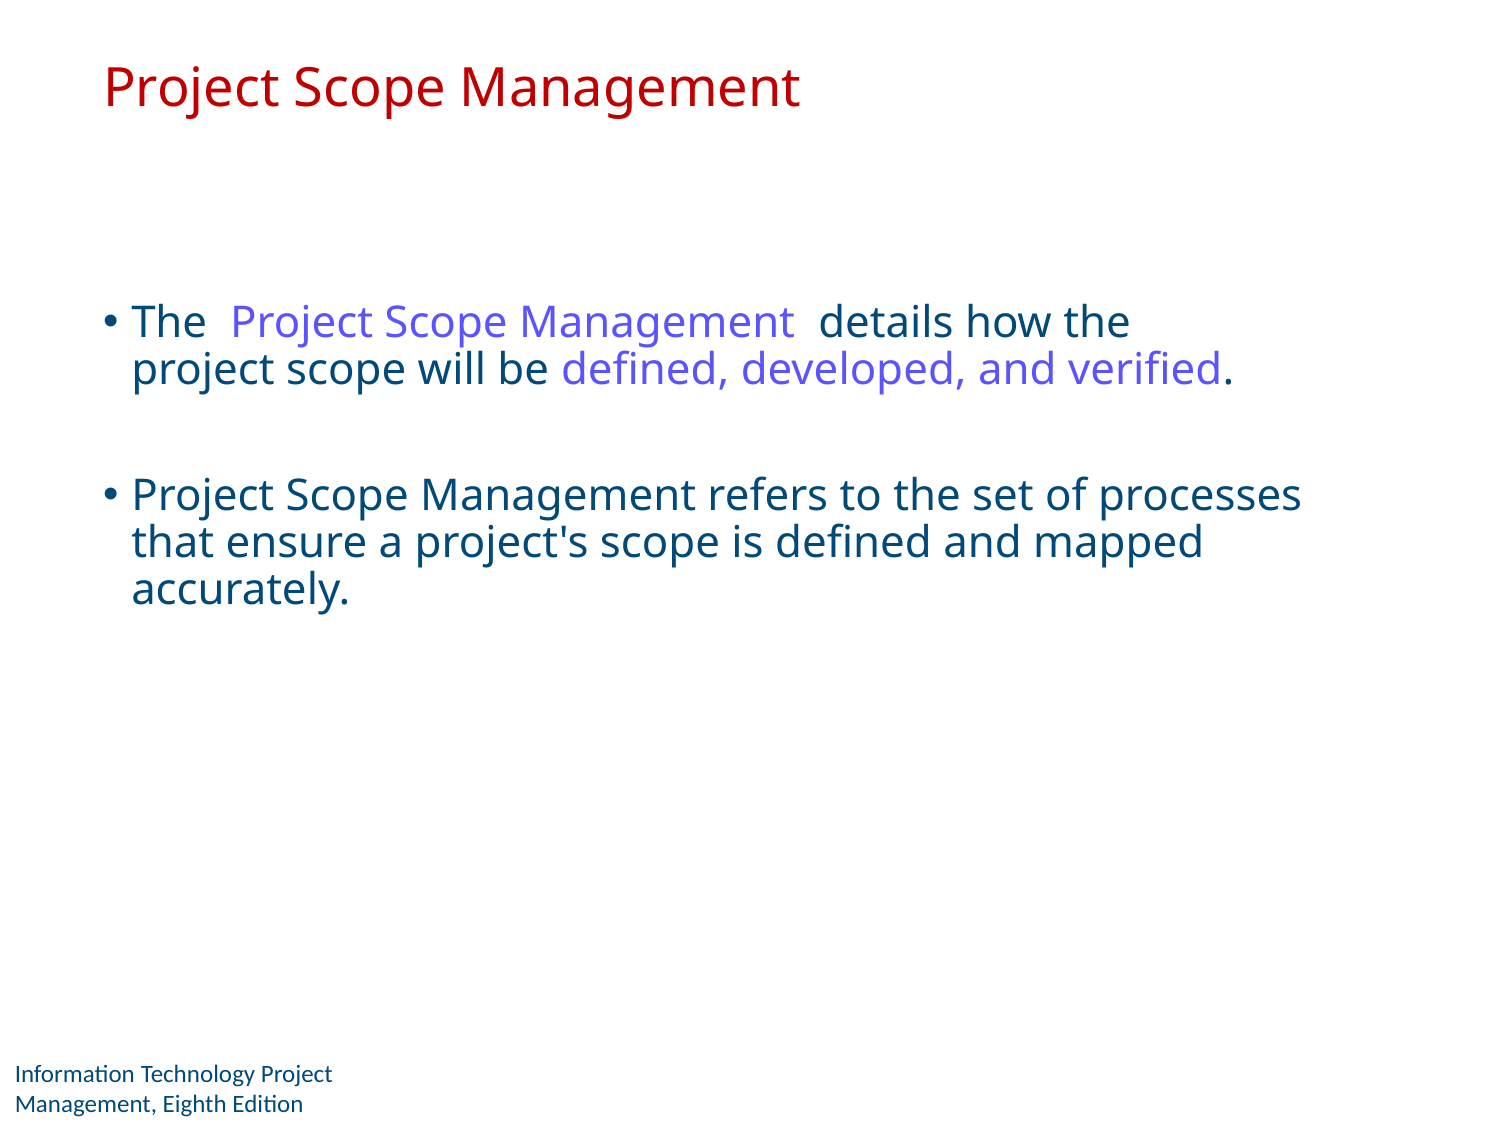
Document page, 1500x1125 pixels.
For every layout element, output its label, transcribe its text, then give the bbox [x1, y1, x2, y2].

title Project Scope Management [103, 59, 1397, 278]
list The Project Scope Management details how the project scope will be defined, developed, and verified. Project Scope Management refers to the set of processes that ensure a project's scope is defined and mapped accurately. [103, 299, 1397, 1014]
footer Information Technology Project Management, Eighth Edition [0, 1065, 425, 1125]
